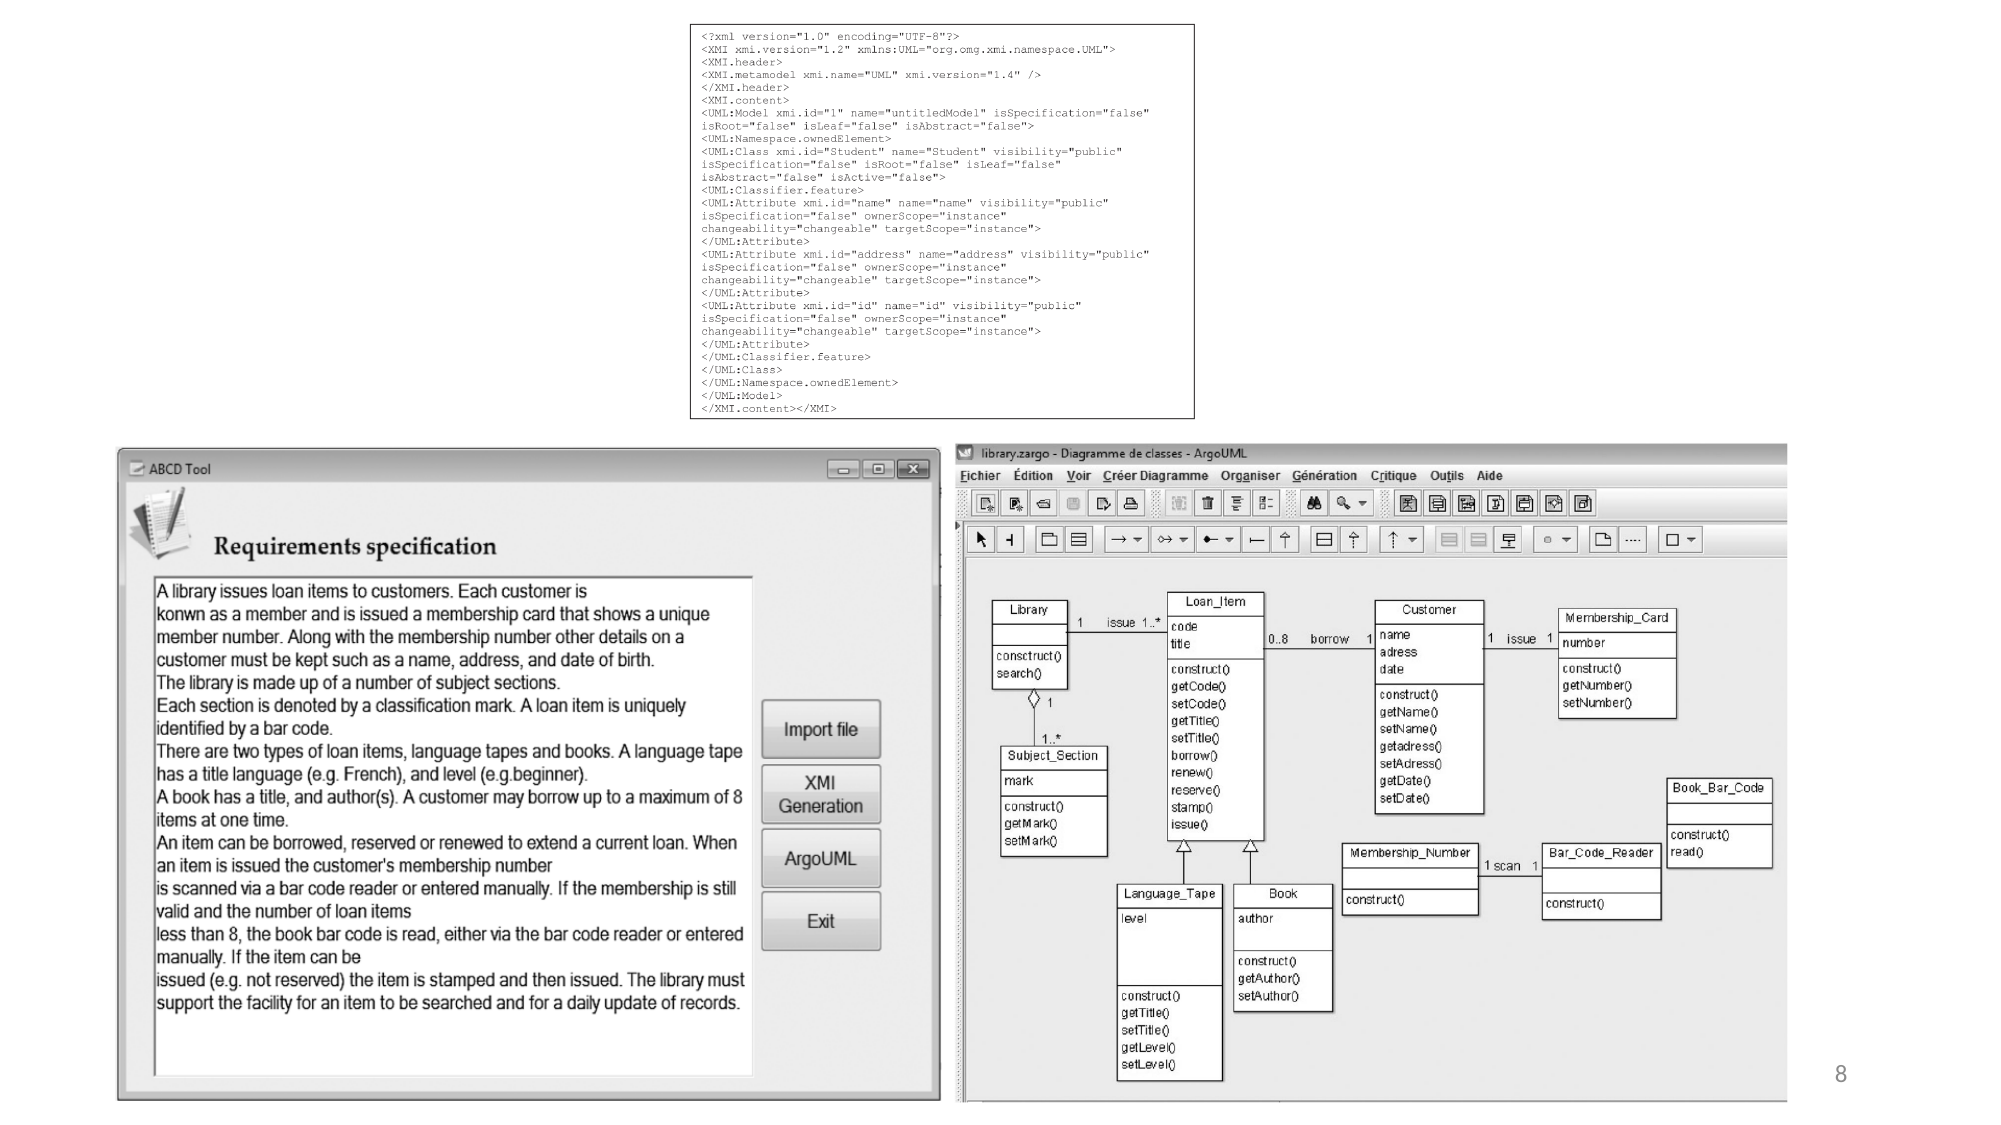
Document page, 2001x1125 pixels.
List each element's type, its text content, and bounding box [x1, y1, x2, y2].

slide_number 8 [1795, 1042, 1863, 1103]
picture [686, 22, 1198, 421]
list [115, 446, 943, 1103]
picture [953, 440, 1795, 1103]
